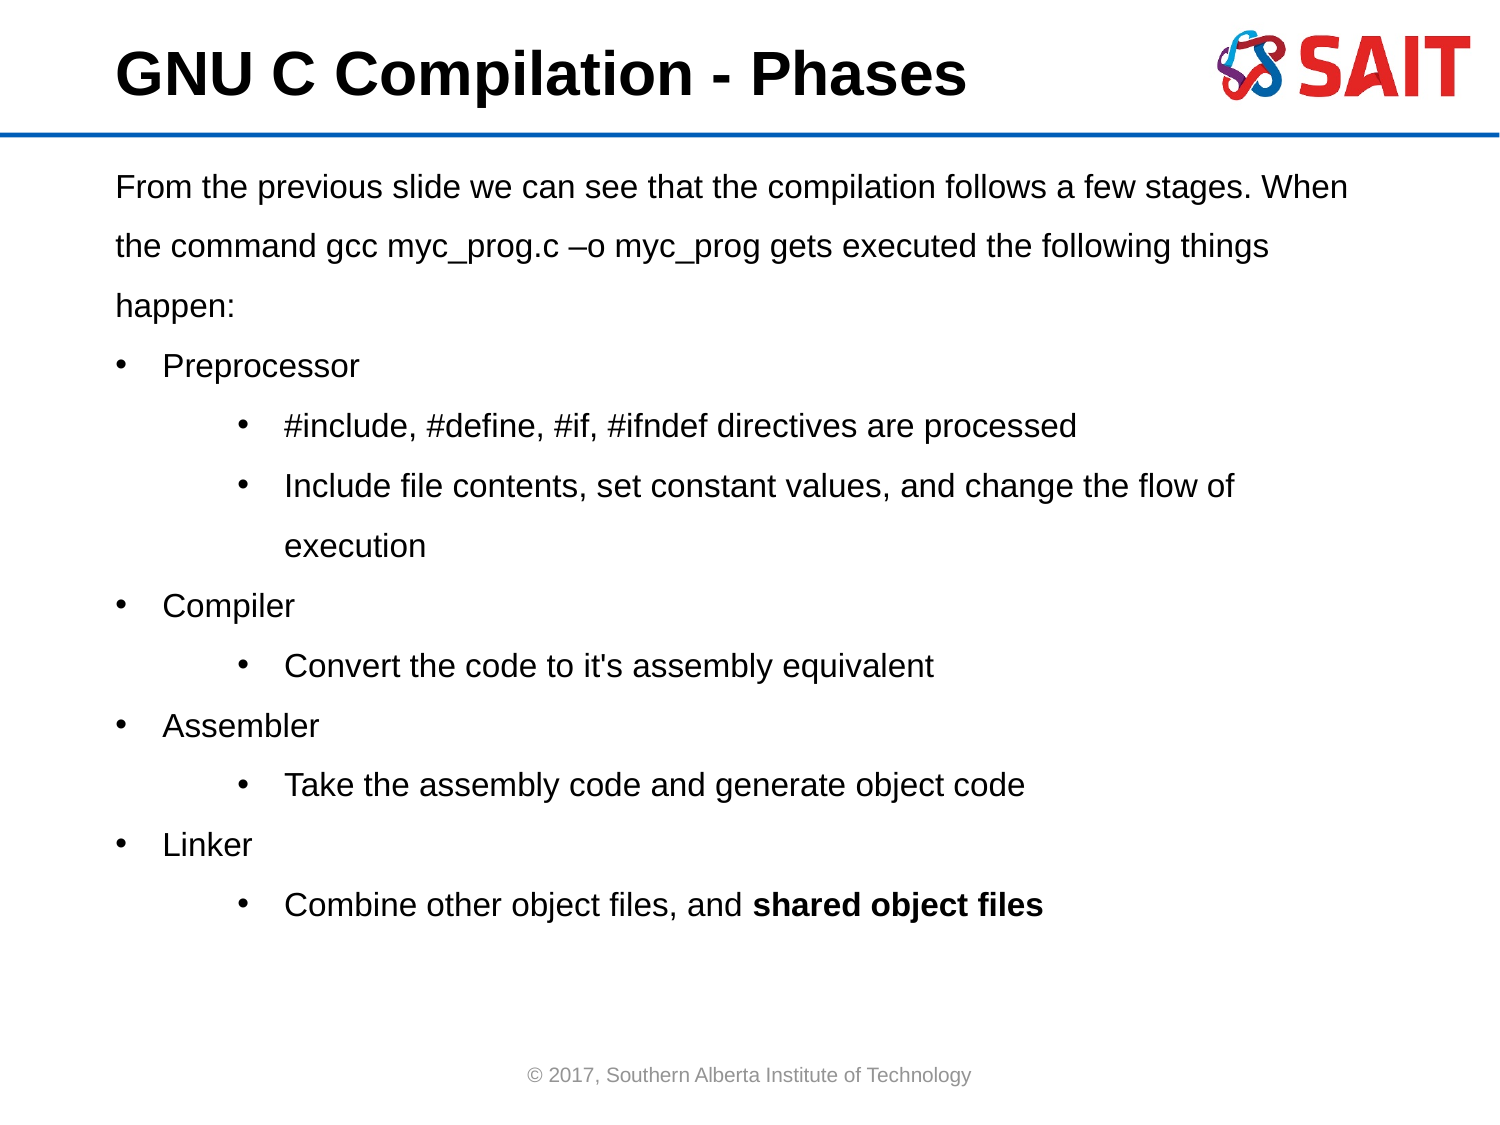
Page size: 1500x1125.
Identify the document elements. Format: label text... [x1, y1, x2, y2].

text_box GNU C Compilation - Phases [100, 26, 1200, 137]
picture [1187, 0, 1500, 130]
text_box From the previous slide we can see that the compilation follows a few stages. When the command gcc myc_prog.c –o myc_prog gets executed the following things happen: Preprocessor #include, #define, #if, #ifndef directives are processed Include file contents, set constant values, and change the flow of execution Compiler Convert the code to it's assembly equivalent Assembler Take the assembly code and generate object code Linker Combine other object files, and shared object files [100, 137, 1399, 931]
